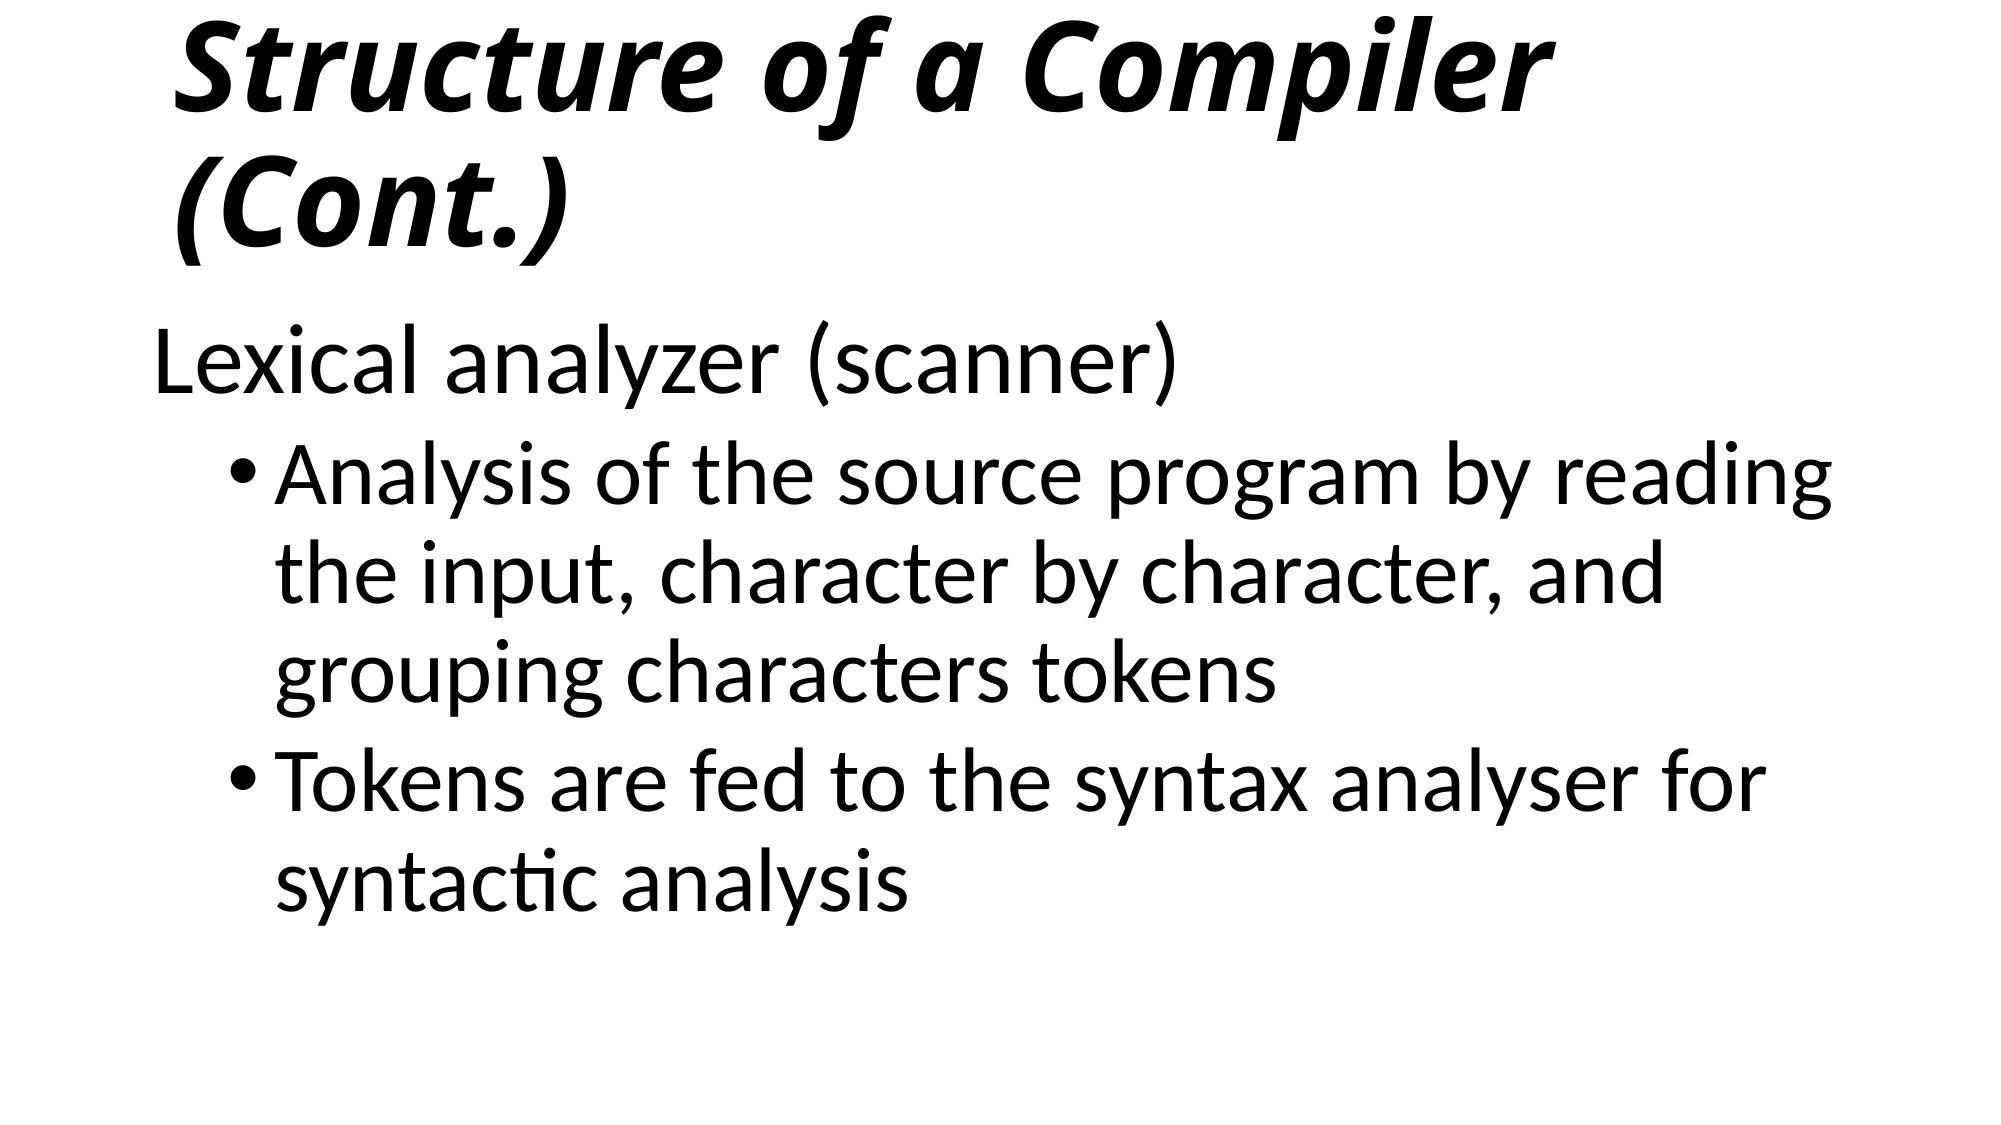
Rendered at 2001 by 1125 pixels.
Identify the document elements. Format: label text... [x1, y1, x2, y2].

title Structure of a Compiler (Cont.) [158, 42, 1836, 235]
list Lexical analyzer (scanner) Analysis of the source program by reading the input, character by character, and grouping characters tokens Tokens are fed to the syntax analyser for syntactic analysis [137, 299, 1863, 1014]
